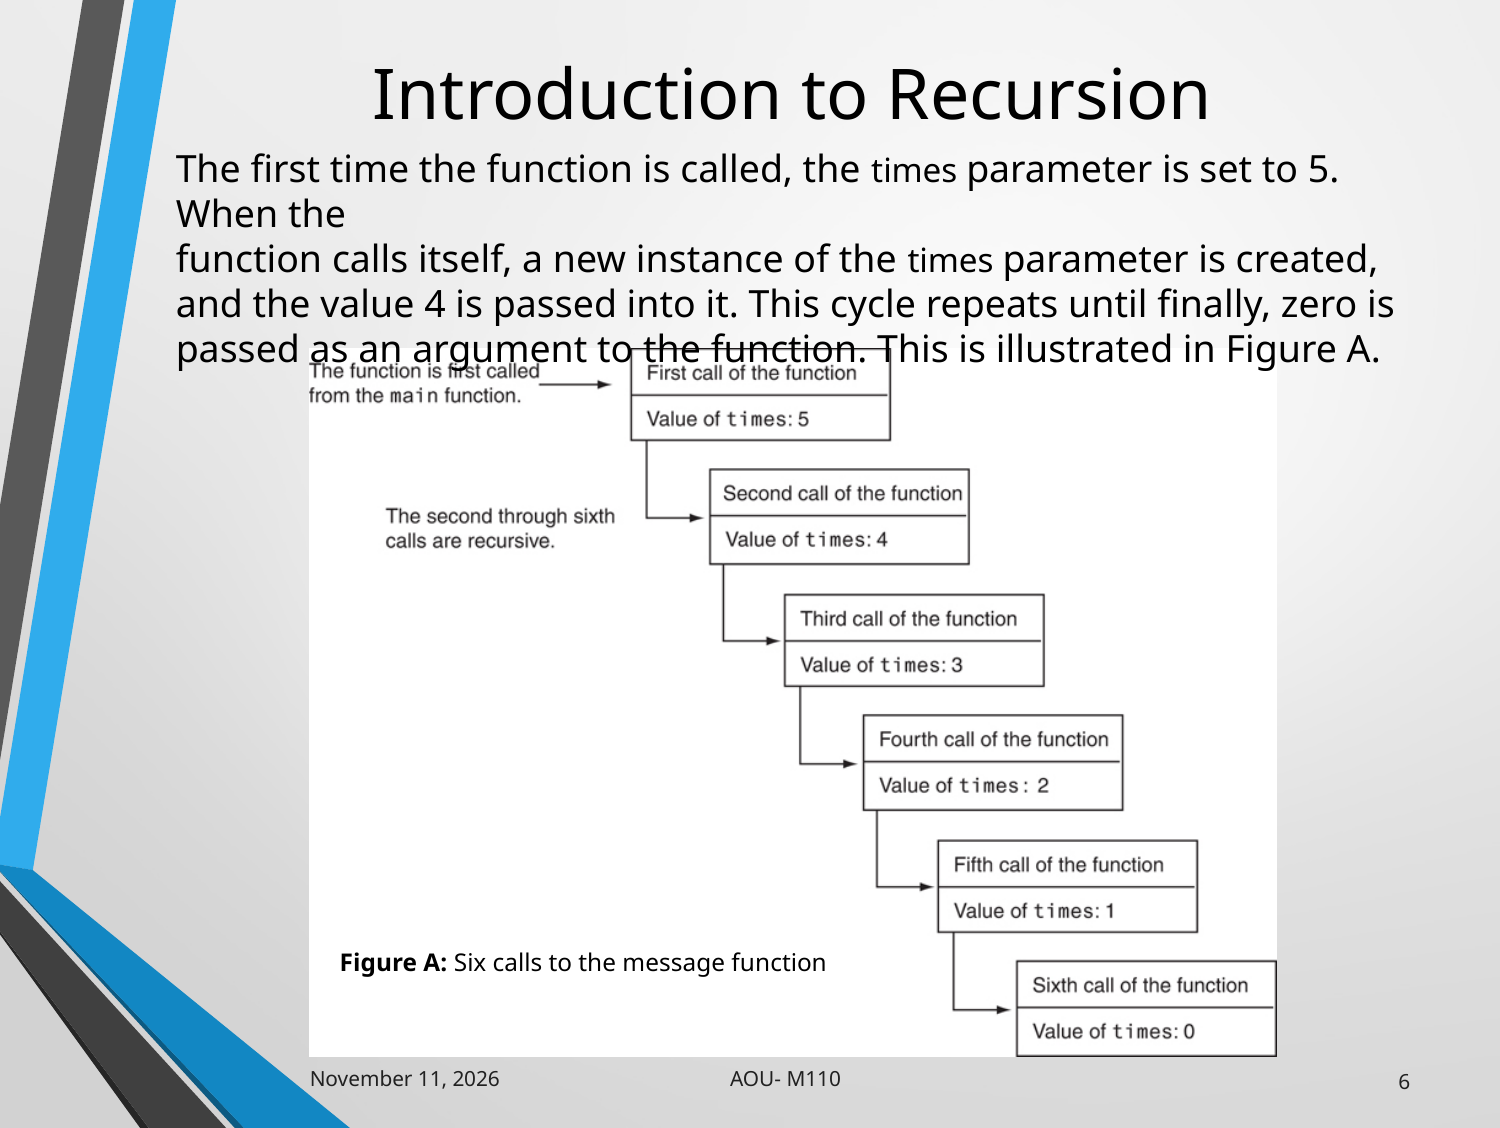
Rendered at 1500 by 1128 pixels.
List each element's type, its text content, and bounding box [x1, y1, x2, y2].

title Introduction to Recursion [161, 41, 1425, 138]
text_box The first time the function is called, the times parameter is set to 5. When the function calls itself, a new instance of the times parameter is created, and the value 4 is passed into it. This cycle repeats until finally, zero is passed as an argument to the function. This is illustrated in Figure A. [161, 138, 1425, 378]
footer AOU- M110 [715, 1058, 908, 1110]
slide_number 6 [1354, 1052, 1425, 1113]
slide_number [284, 1049, 515, 1110]
picture [308, 347, 1278, 1058]
